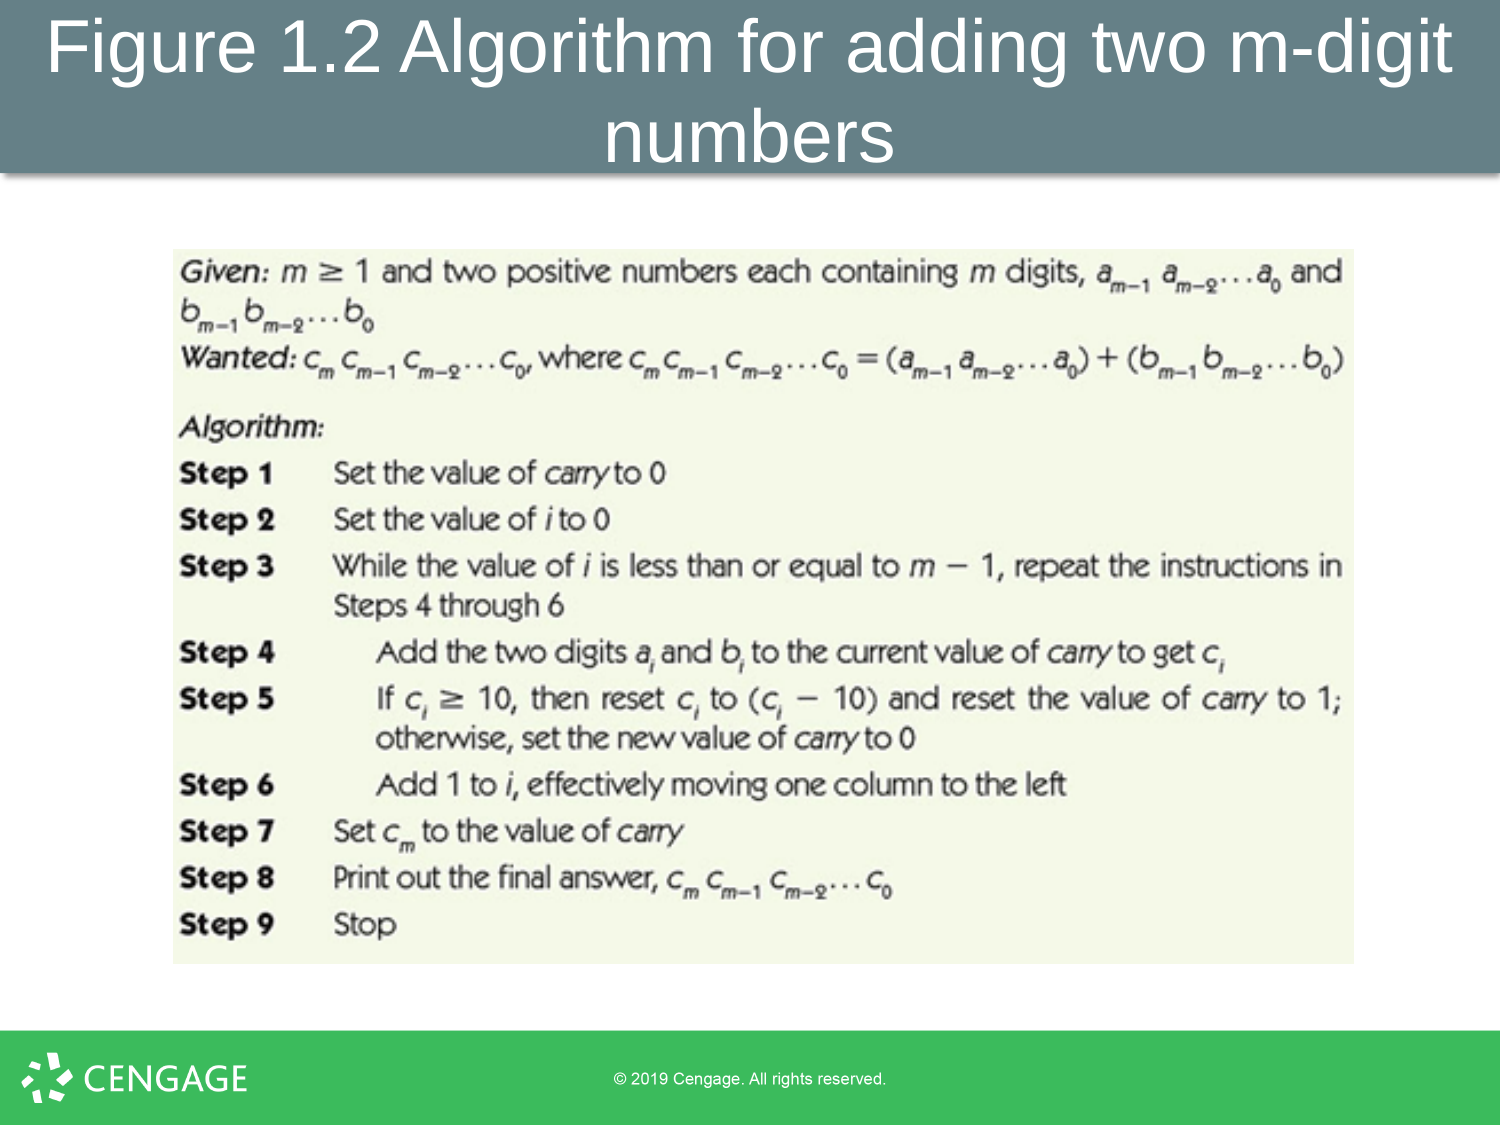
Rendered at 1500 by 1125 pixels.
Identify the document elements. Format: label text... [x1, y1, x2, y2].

title Figure 1.2 Algorithm for adding two m-digit numbers [0, 0, 1500, 174]
picture [0, 174, 1500, 1125]
